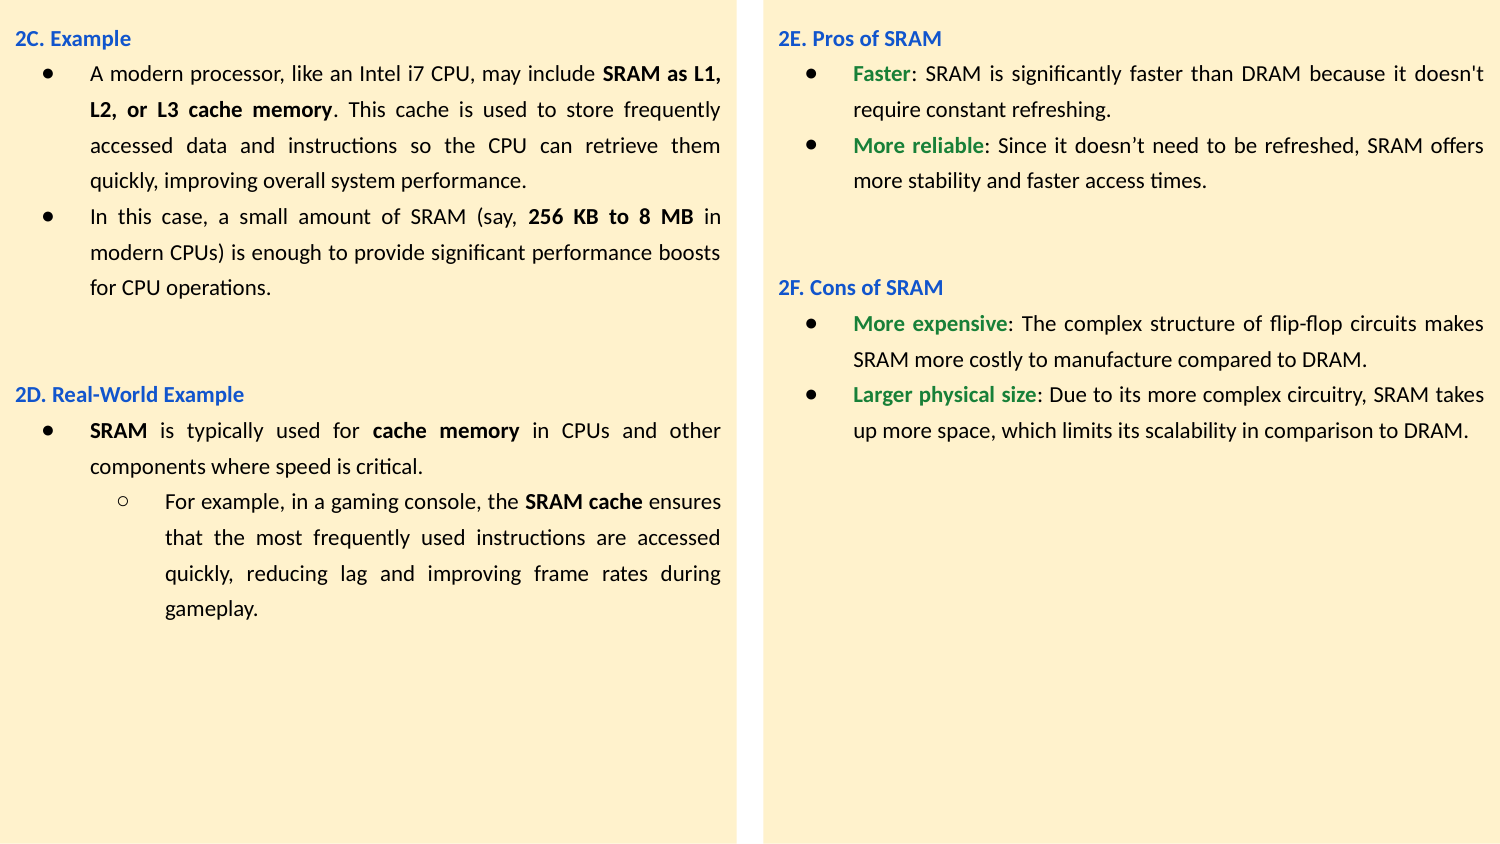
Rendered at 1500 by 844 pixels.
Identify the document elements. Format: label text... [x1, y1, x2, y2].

list 2C. Example A modern processor, like an Intel i7 CPU, may include SRAM as L1, L2, or L3 cache memory. This cache is used to store frequently accessed data and instructions so the CPU can retrieve them quickly, improving overall system performance. In this case, a small amount of SRAM (say, 256 KB to 8 MB in modern CPUs) is enough to provide significant performance boosts for CPU operations. 2D. Real-World Example SRAM is typically used for cache memory in CPUs and other components where speed is critical. For example, in a gaming console, the SRAM cache ensures that the most frequently used instructions are accessed quickly, reducing lag and improving frame rates during gameplay. [0, 0, 737, 844]
list 2E. Pros of SRAM Faster: SRAM is significantly faster than DRAM because it doesn't require constant refreshing. More reliable: Since it doesn’t need to be refreshed, SRAM offers more stability and faster access times. 2F. Cons of SRAM More expensive: The complex structure of flip-flop circuits makes SRAM more costly to manufacture compared to DRAM. Larger physical size: Due to its more complex circuitry, SRAM takes up more space, which limits its scalability in comparison to DRAM. [763, 0, 1500, 844]
